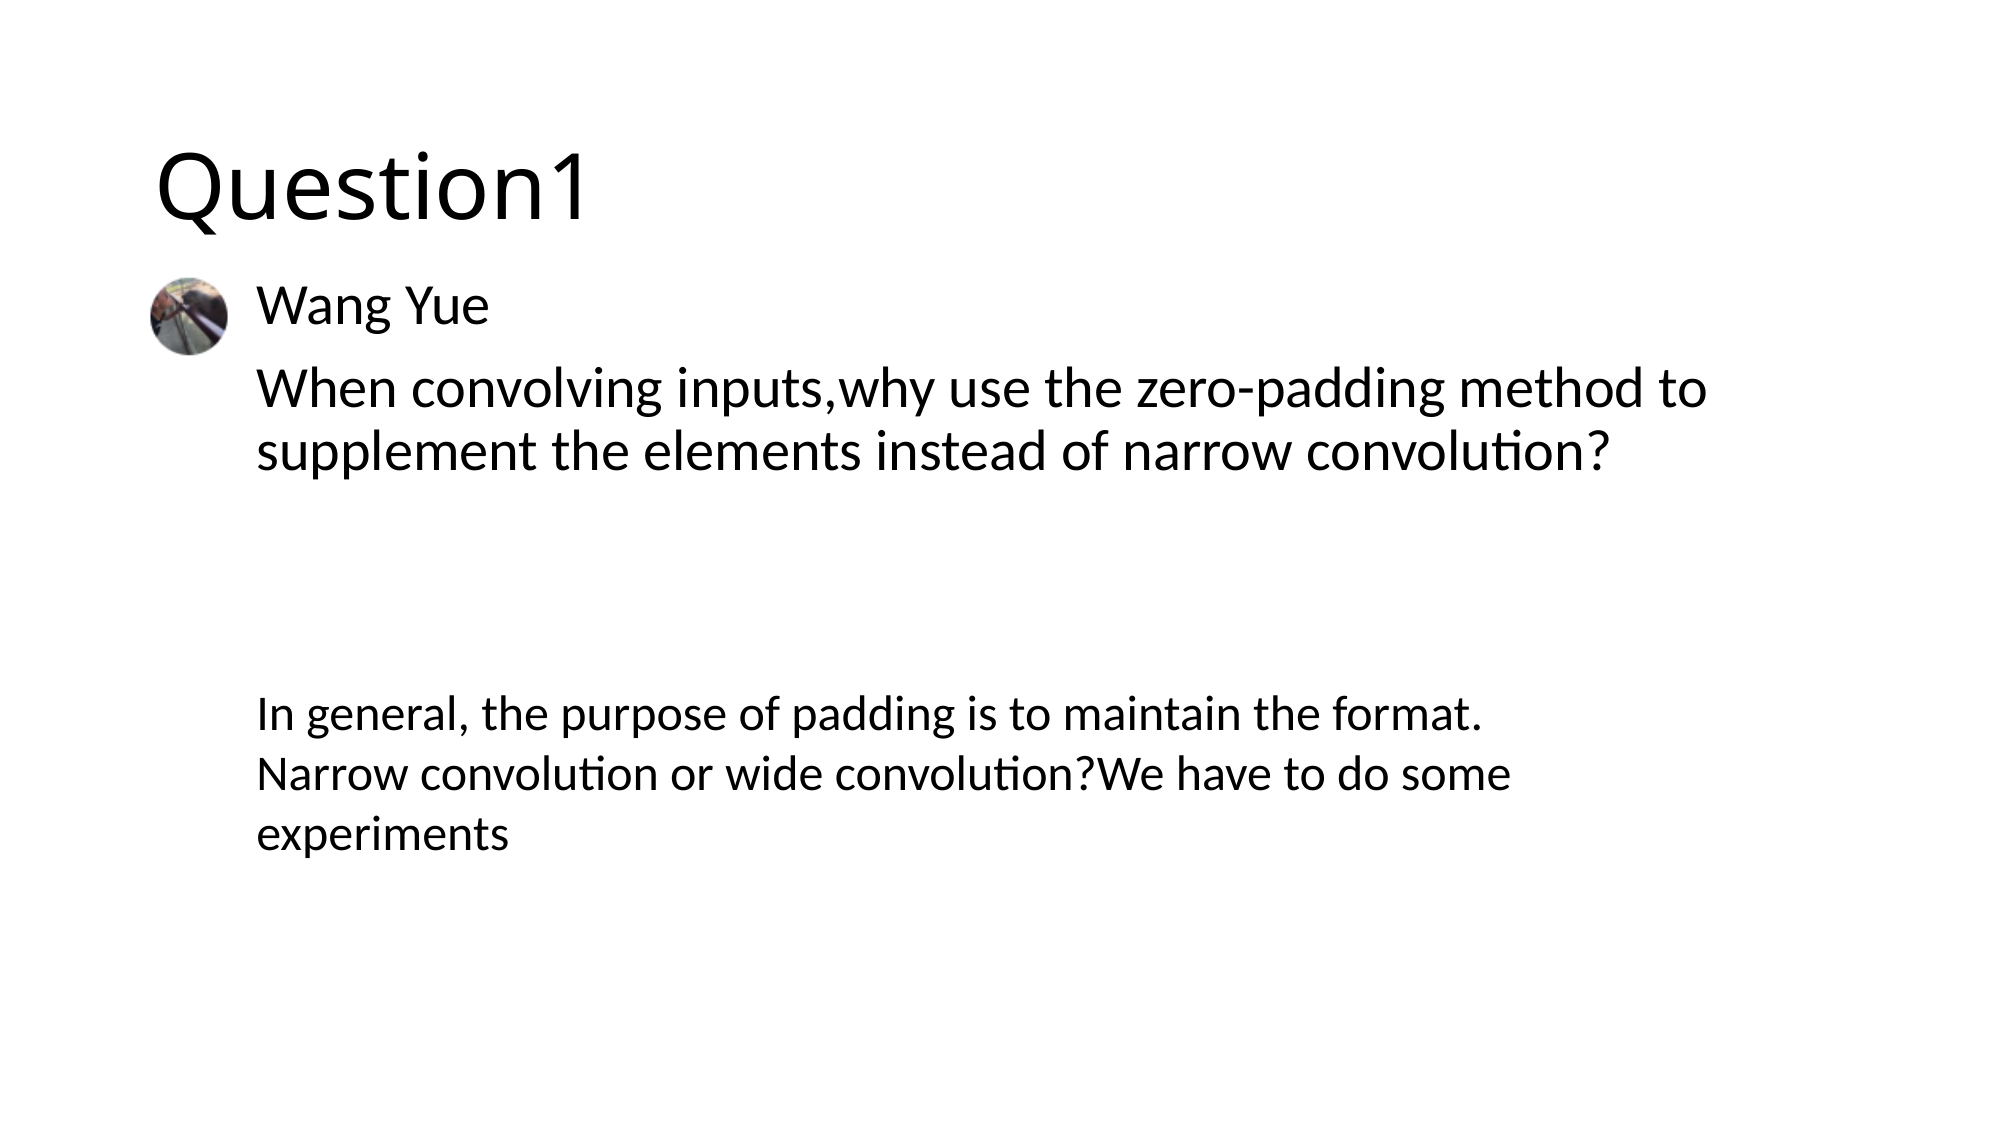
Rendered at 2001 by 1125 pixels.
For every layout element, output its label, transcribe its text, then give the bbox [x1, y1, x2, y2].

text_box In general, the purpose of padding is to maintain the format. Narrow convolution or wide convolution?We have to do some experiments [241, 672, 1642, 868]
picture [135, 264, 242, 368]
list Wang Yue When convolving inputs,why use the zero-padding method to supplement the elements instead of narrow convolution? [241, 266, 1967, 541]
title Question1 [139, 81, 1865, 266]
